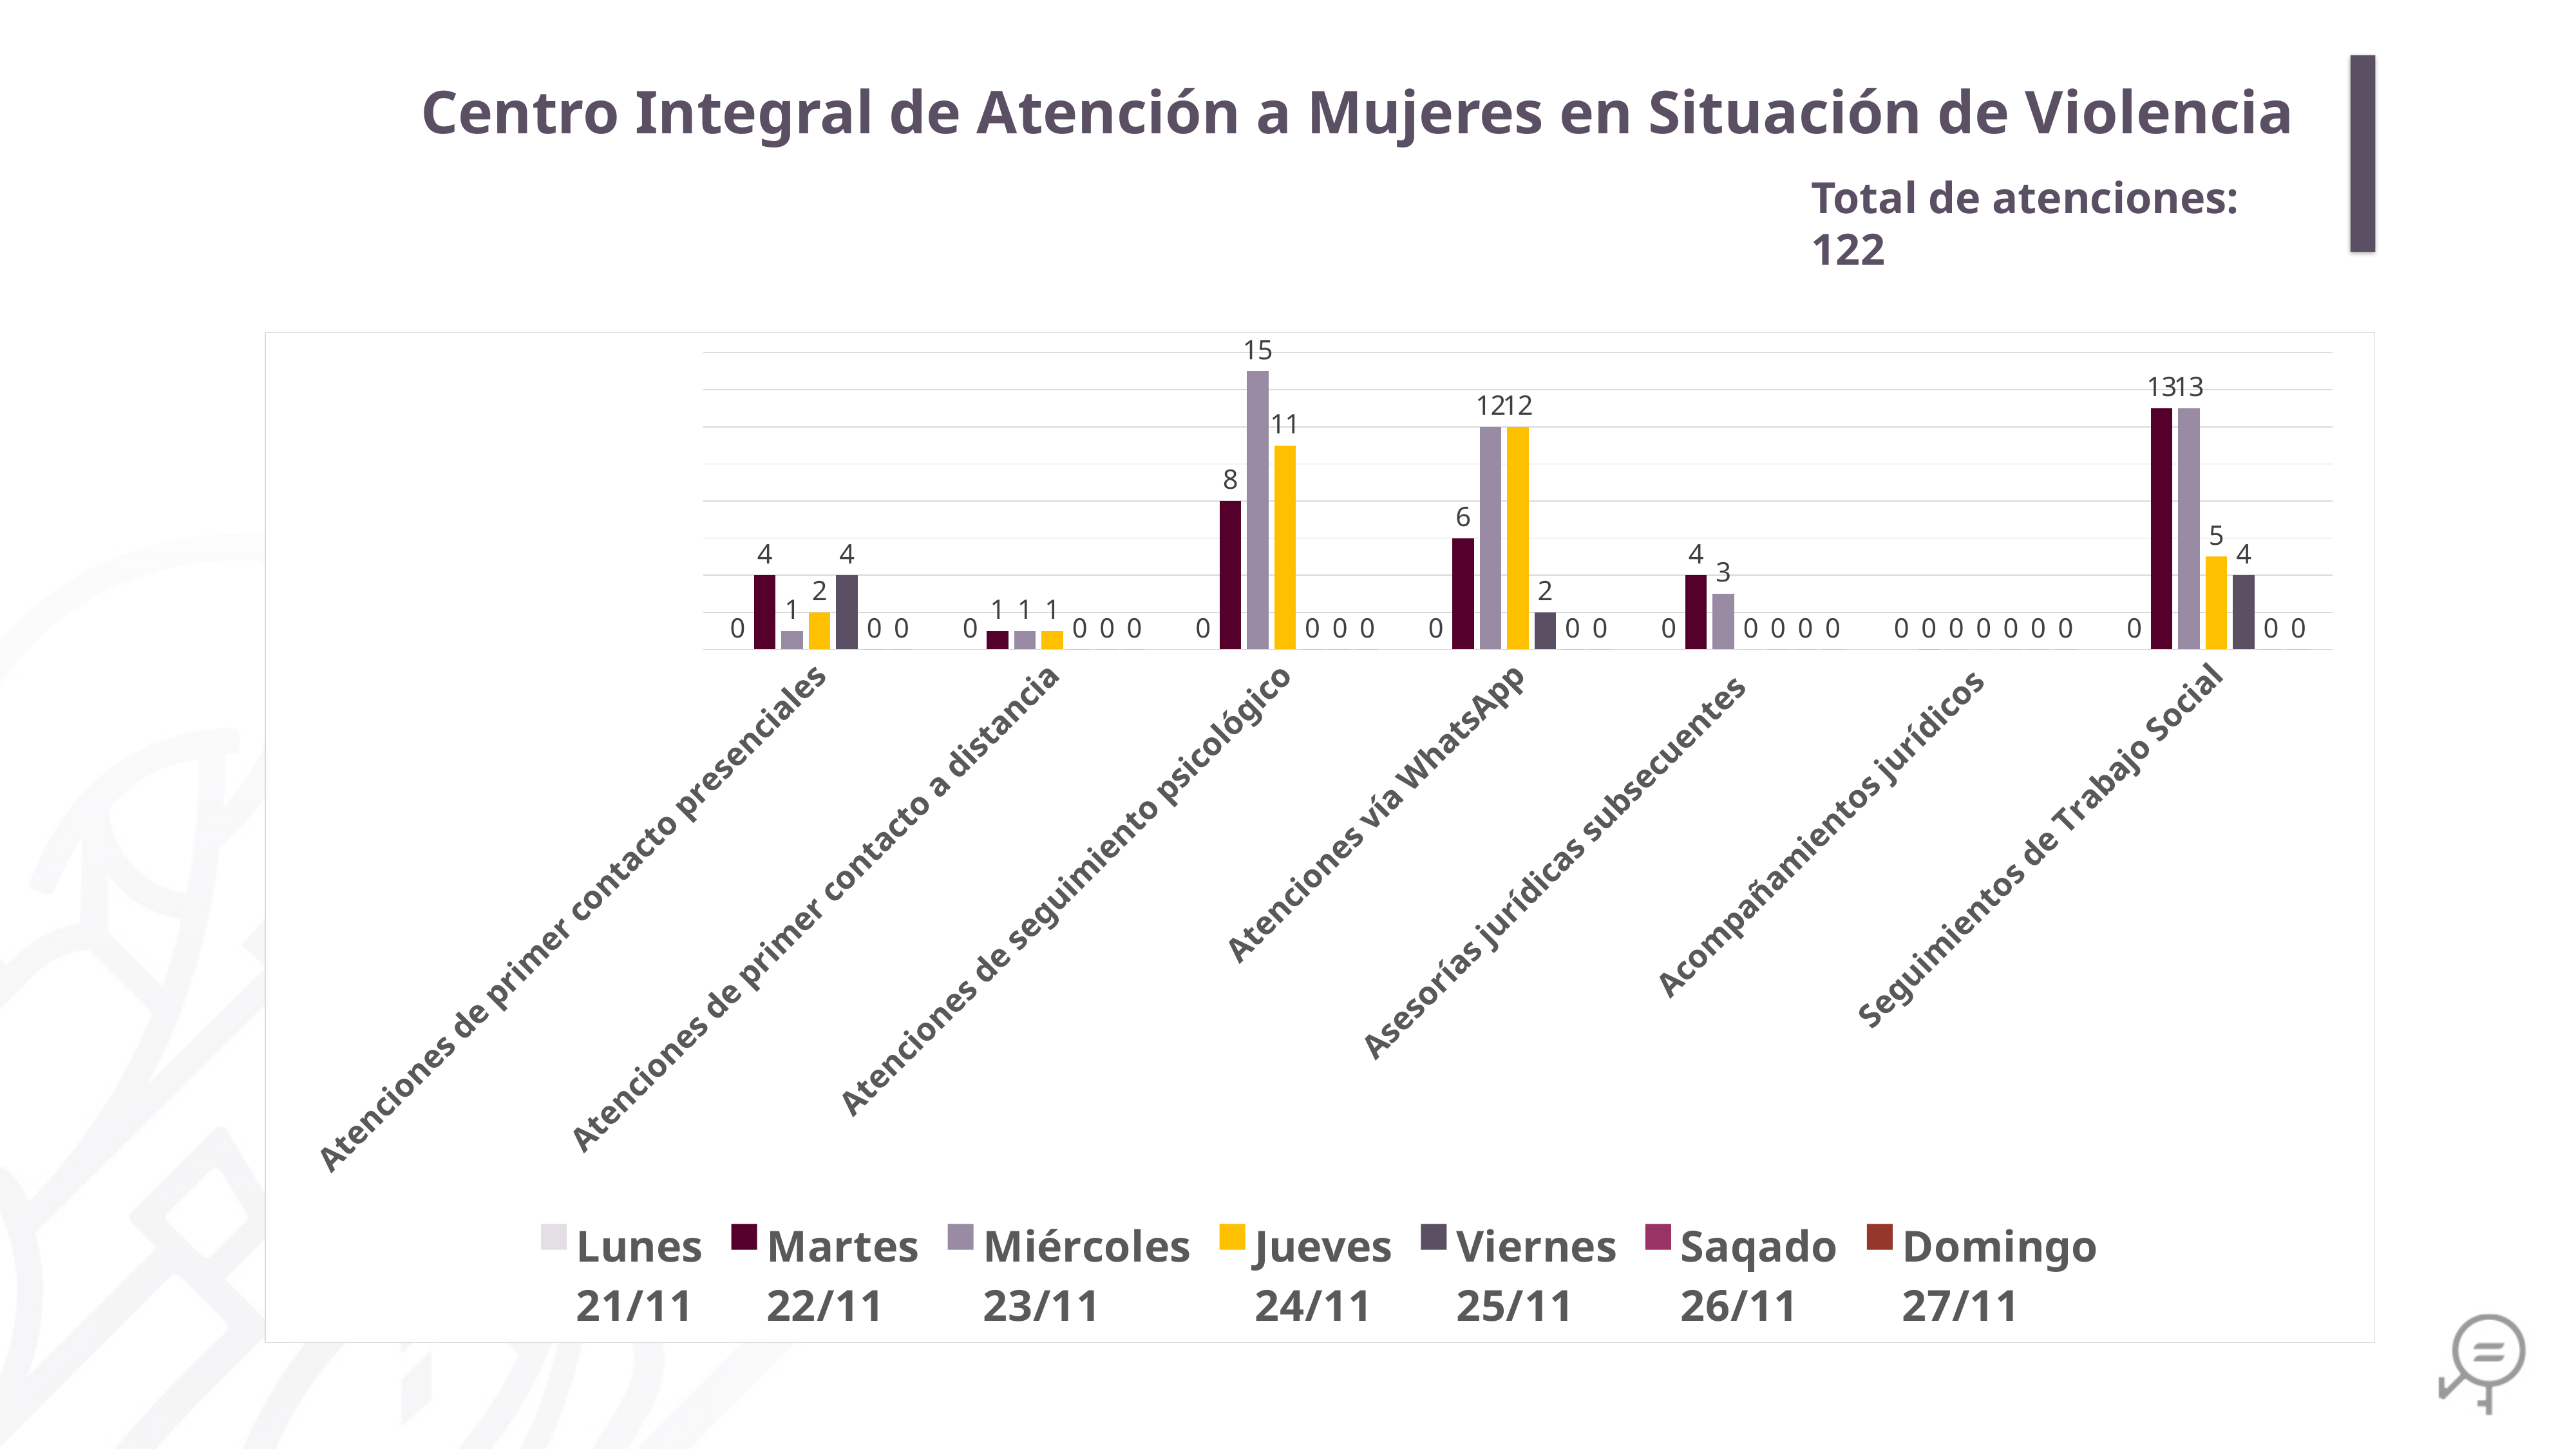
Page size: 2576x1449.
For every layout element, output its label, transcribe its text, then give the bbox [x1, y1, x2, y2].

text_box Total de atenciones: 122 [1801, 166, 2315, 279]
text_box [2350, 55, 2376, 252]
text_box Centro Integral de Atención a Mujeres en Situación de Violencia [353, 64, 2315, 164]
chart [264, 330, 2376, 1343]
